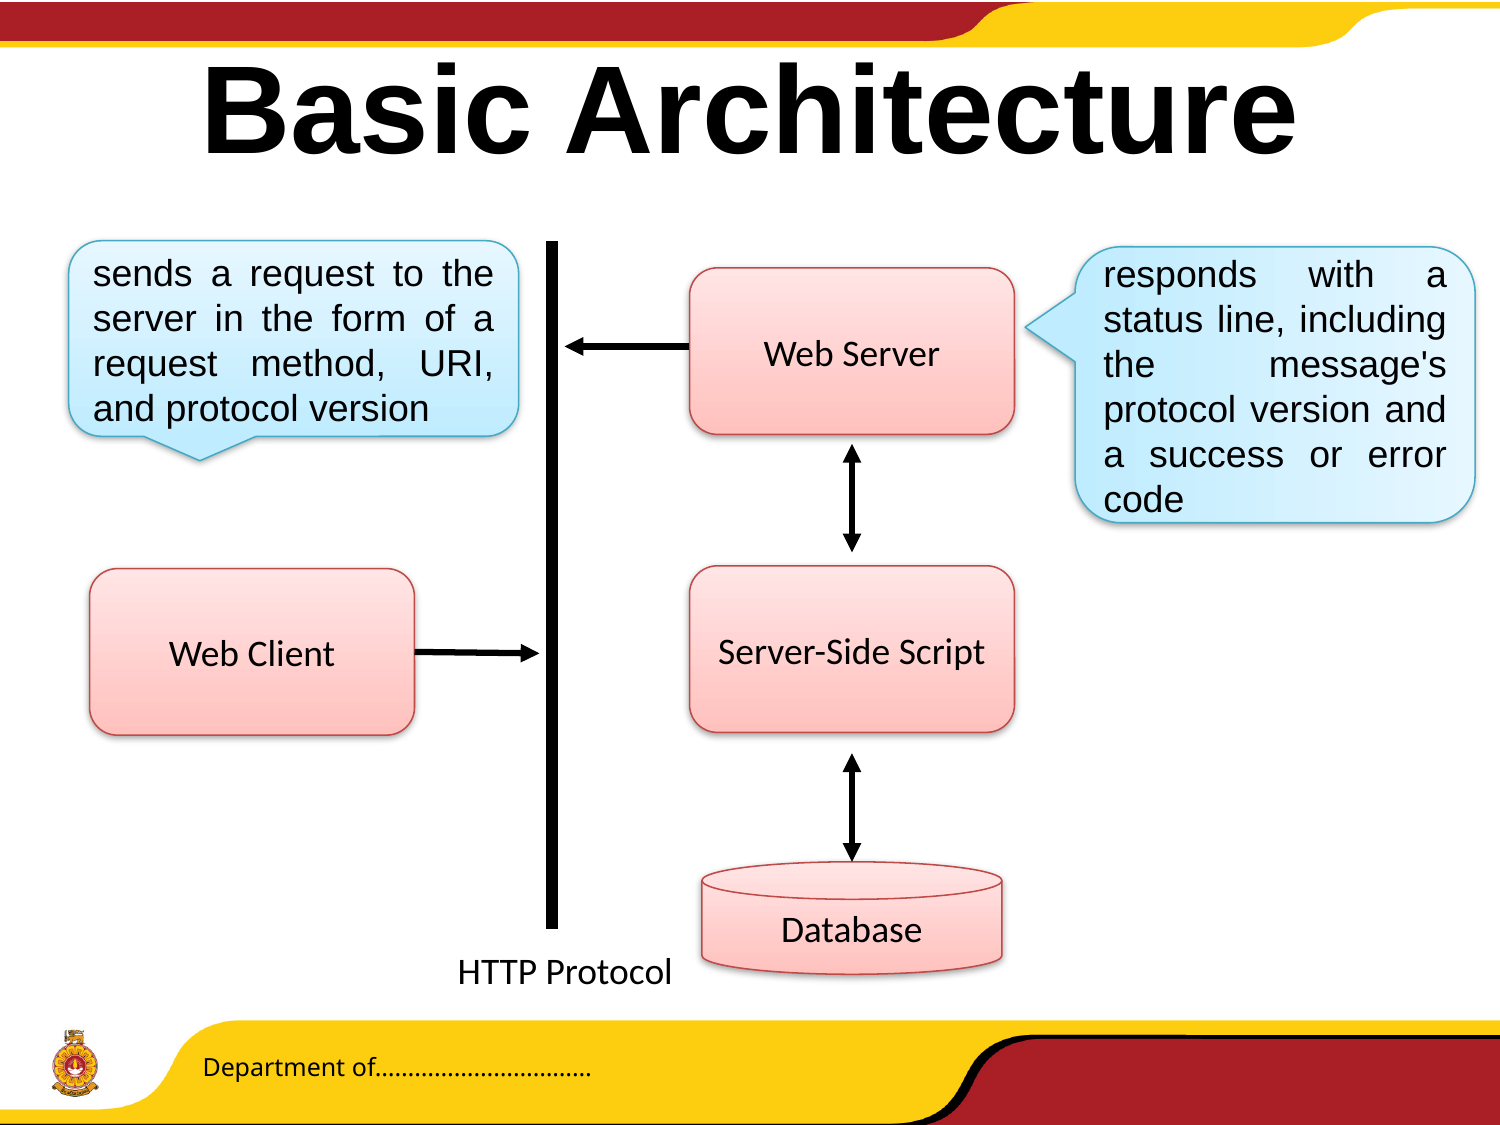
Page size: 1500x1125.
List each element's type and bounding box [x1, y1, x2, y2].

picture [0, 2, 1500, 1125]
text_box [89, 240, 1015, 1001]
